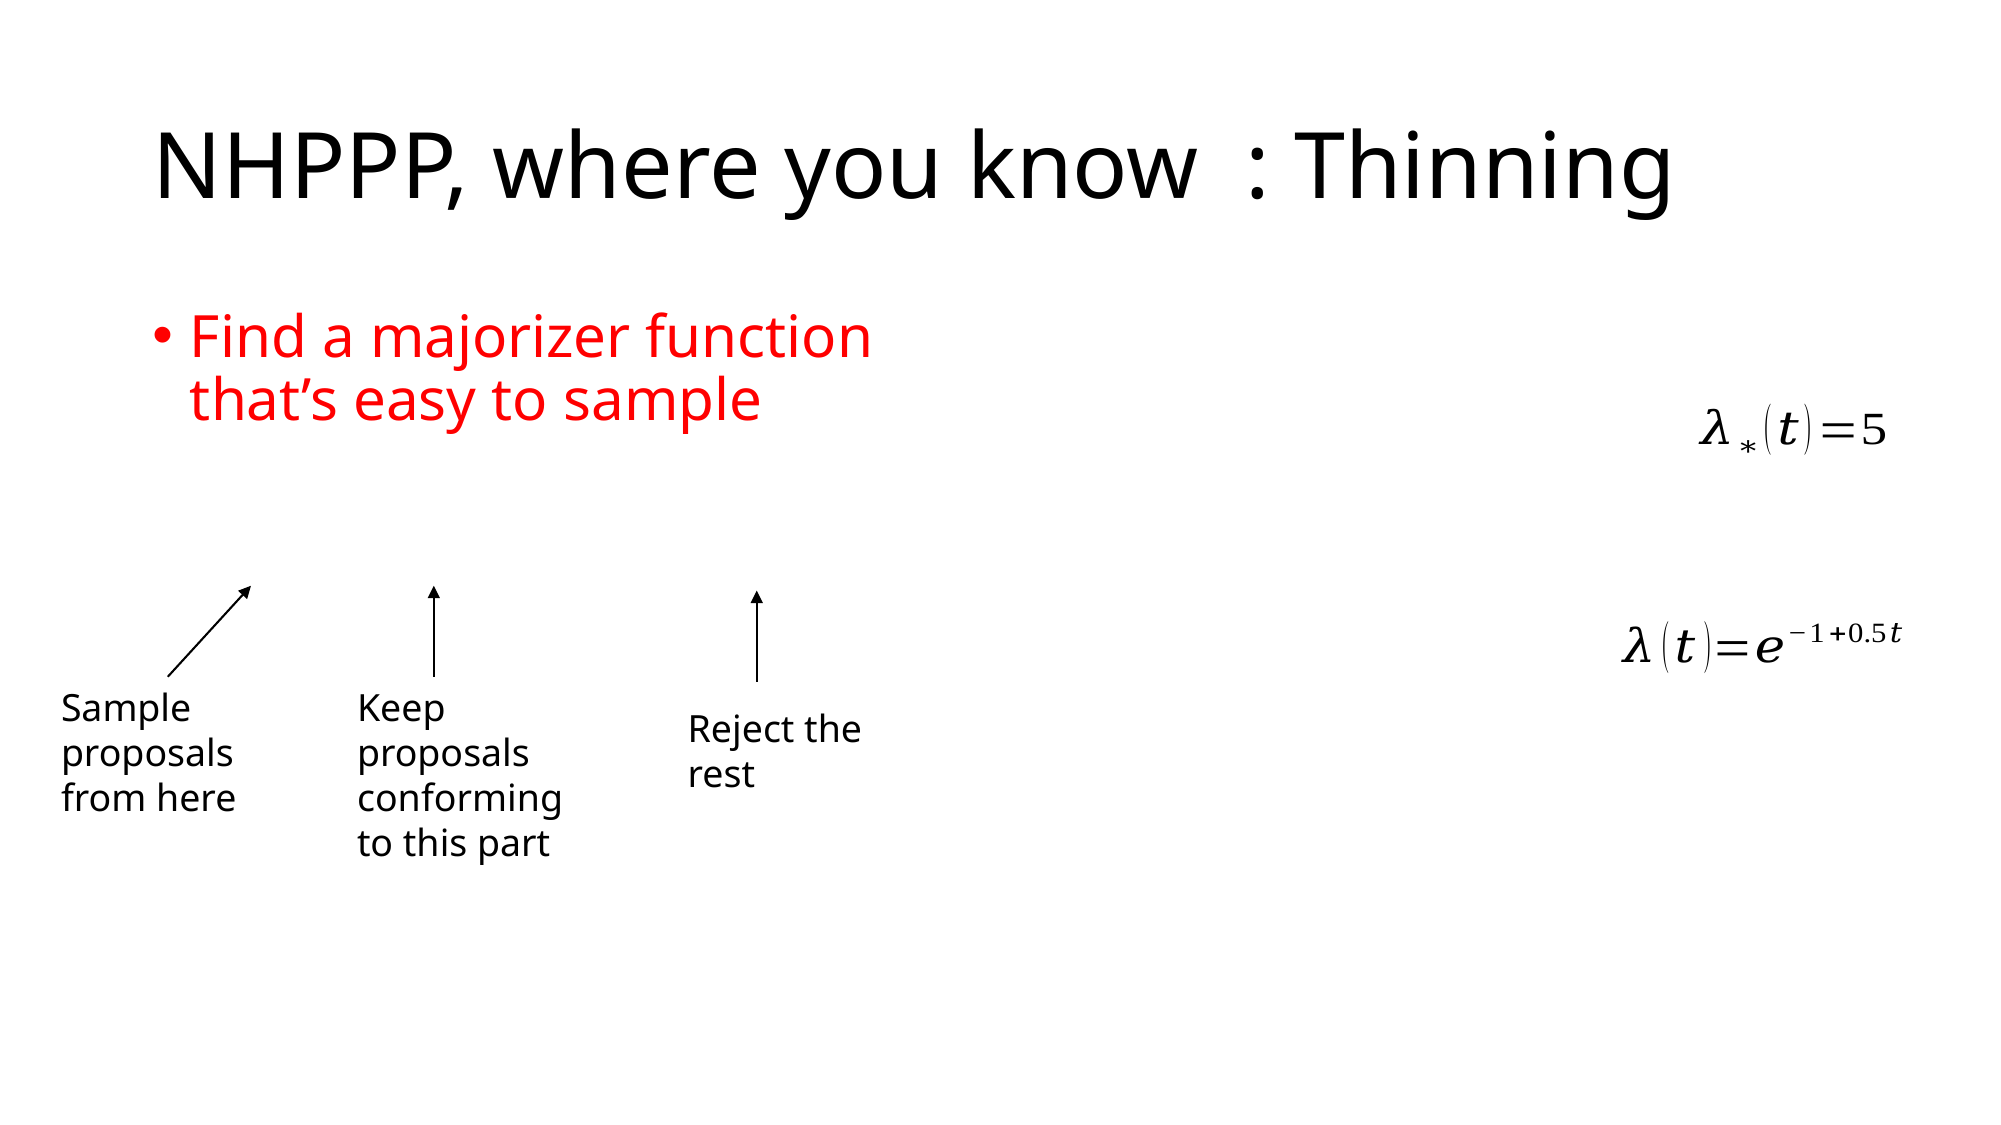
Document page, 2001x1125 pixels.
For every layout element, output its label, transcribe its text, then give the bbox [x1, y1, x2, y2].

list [1061, 430, 1813, 882]
text_box Keep proposals conforming to this part [342, 676, 586, 872]
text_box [167, 585, 252, 678]
text_box Reject the rest [672, 697, 888, 802]
text_box Sample proposals from here [46, 676, 290, 827]
